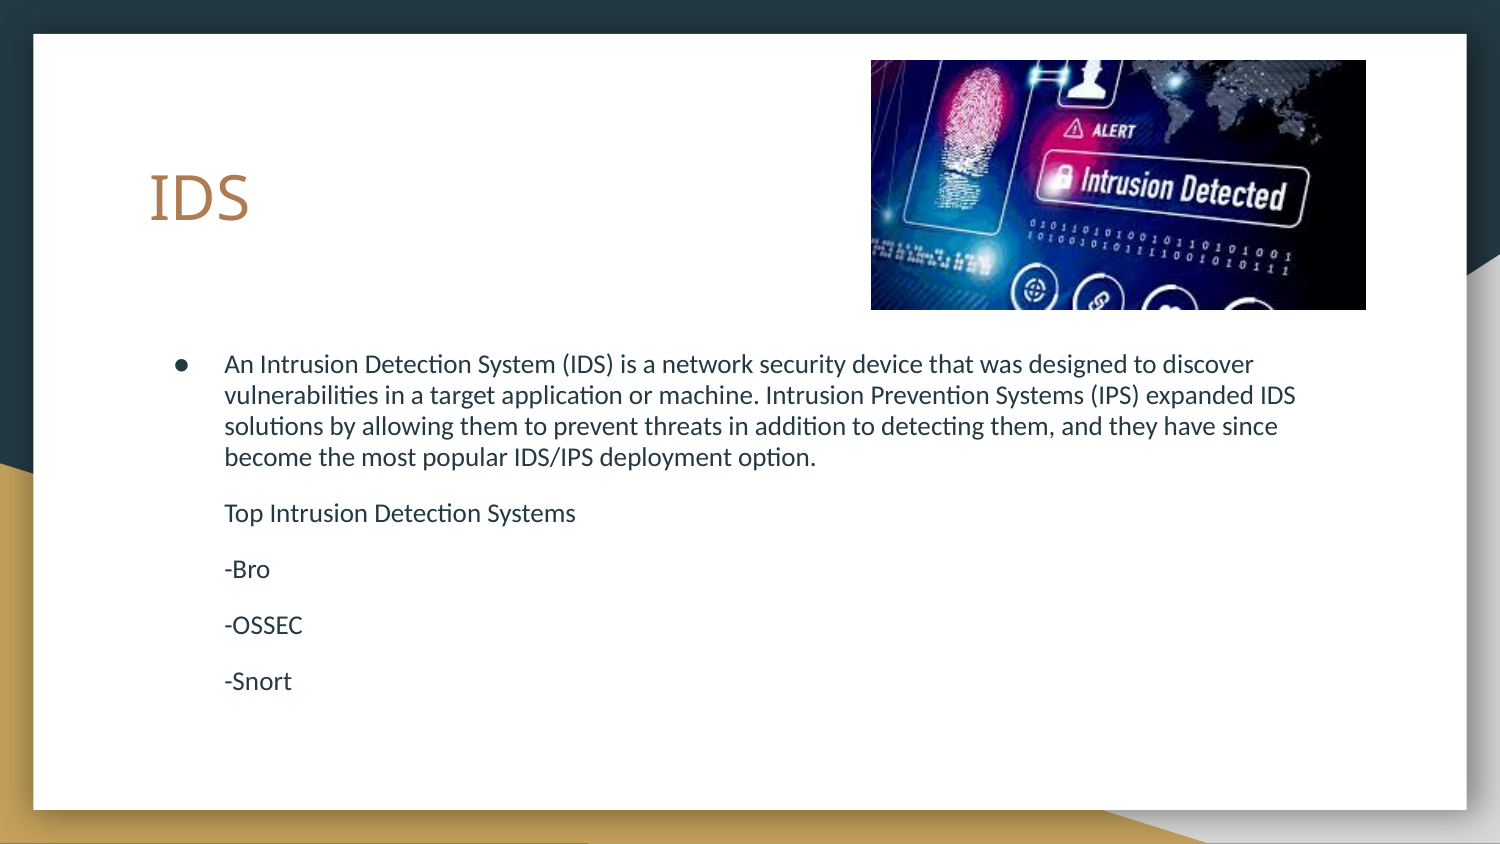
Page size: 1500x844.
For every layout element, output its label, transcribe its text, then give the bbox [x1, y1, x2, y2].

picture [871, 60, 1366, 310]
list An Intrusion Detection System (IDS) is a network security device that was designed to discover vulnerabilities in a target application or machine. Intrusion Prevention Systems (IPS) expanded IDS solutions by allowing them to prevent threats in addition to detecting them, and they have since become the most popular IDS/IPS deployment option. Top Intrusion Detection Systems -Bro -OSSEC -Snort [134, 334, 1366, 736]
title IDS [134, 138, 866, 296]
